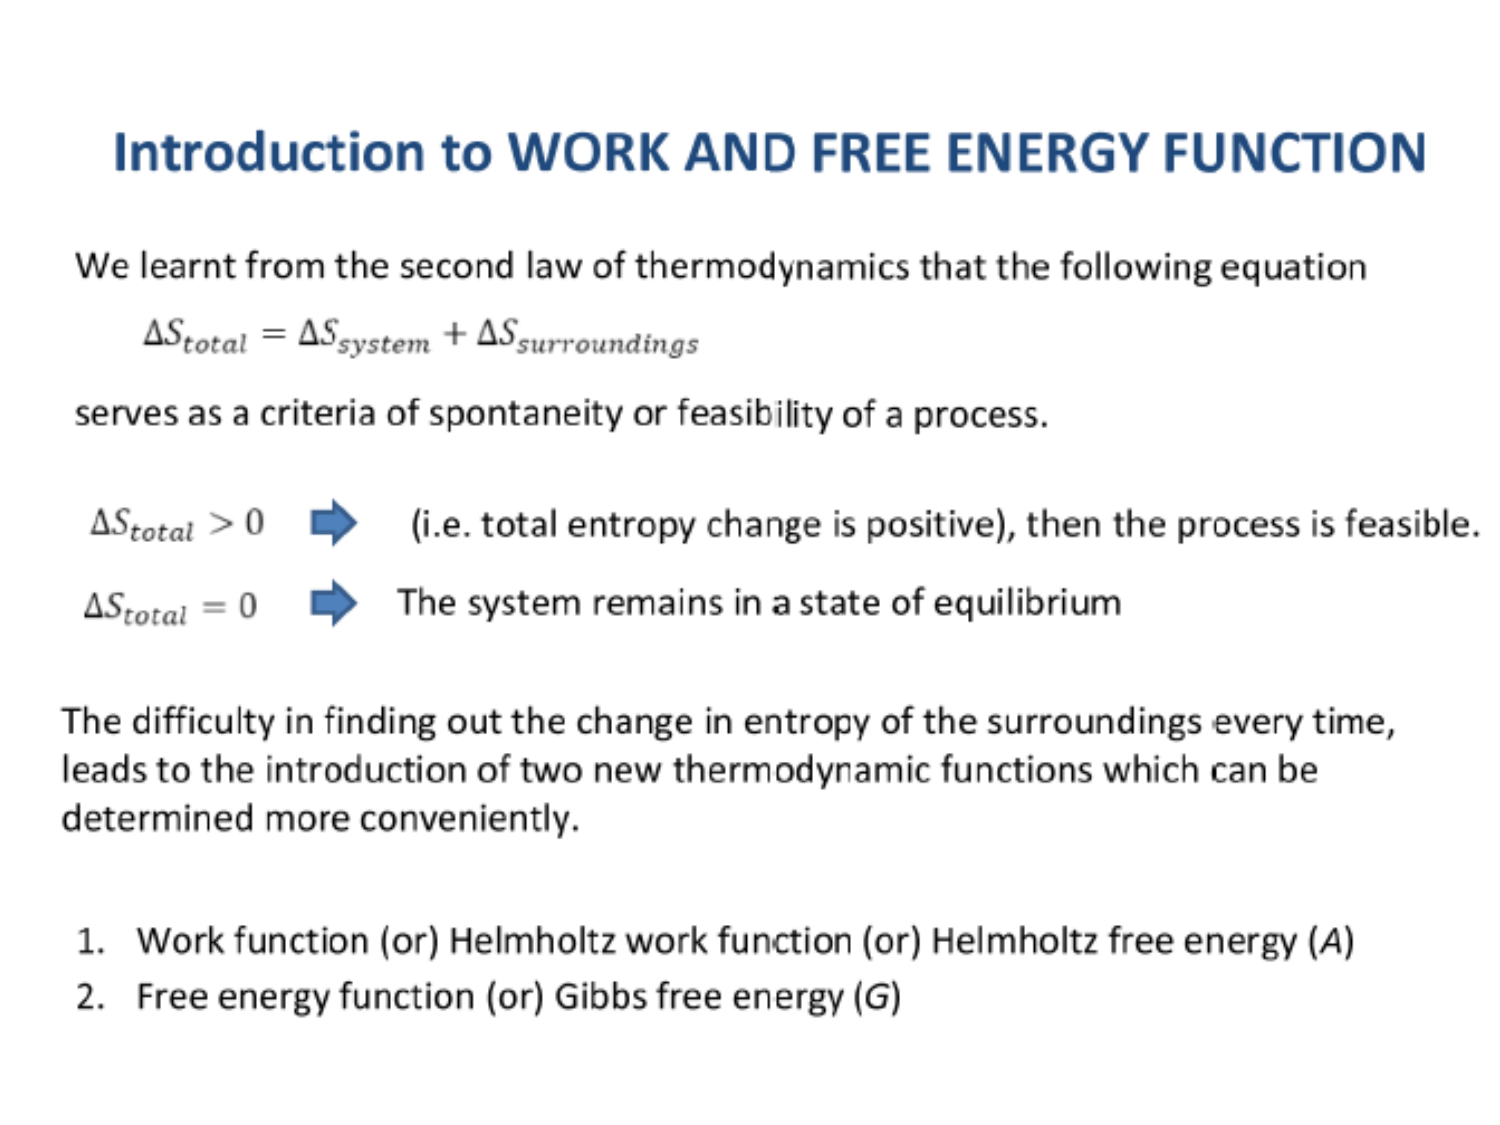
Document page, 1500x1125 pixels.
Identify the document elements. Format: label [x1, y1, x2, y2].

picture [0, 46, 1485, 1067]
